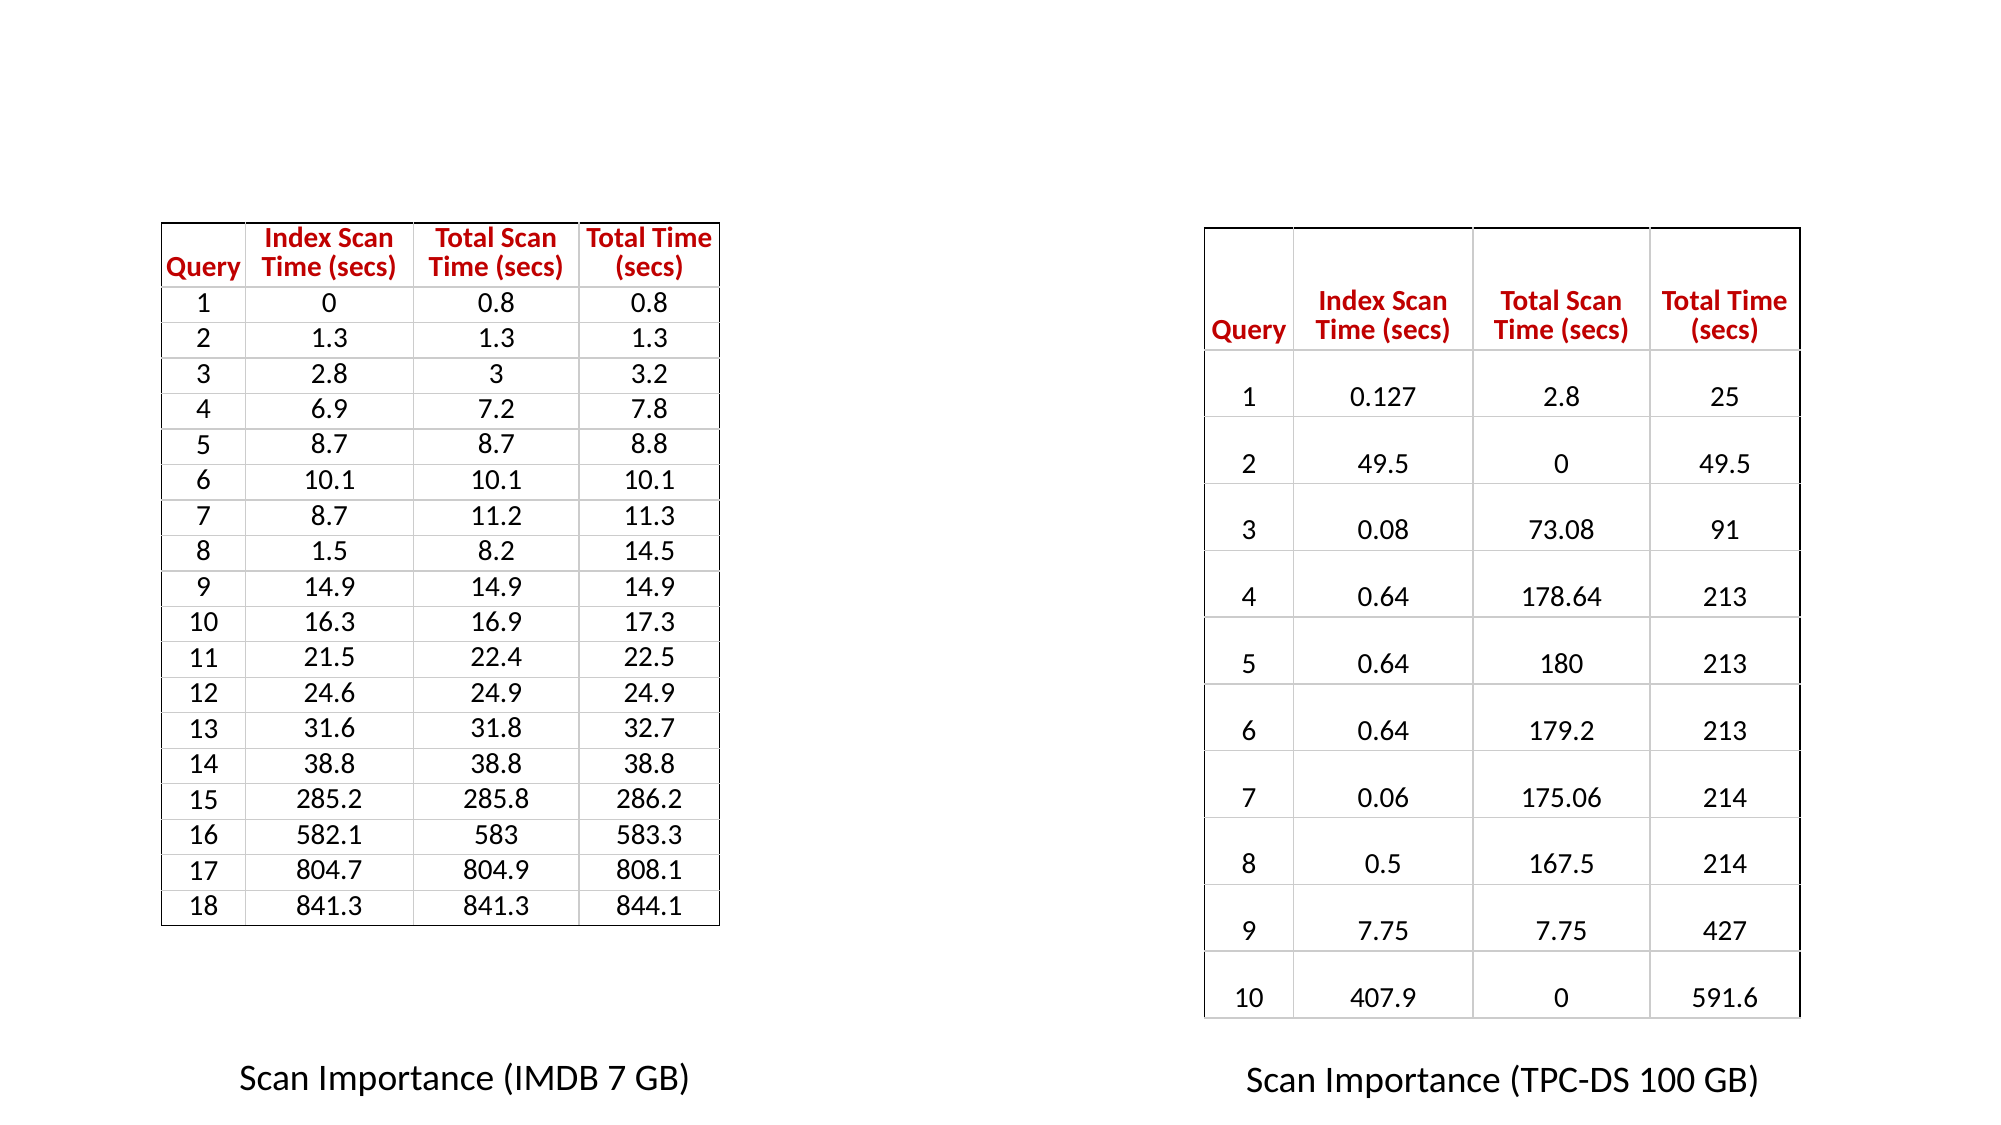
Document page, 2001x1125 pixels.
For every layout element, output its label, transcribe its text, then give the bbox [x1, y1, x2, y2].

table_cell 0.8 [414, 288, 578, 322]
table_cell 17.3 [580, 607, 719, 641]
table_cell 3 [414, 359, 578, 393]
table_cell 31.8 [414, 713, 578, 748]
table_cell 91 [1651, 484, 1799, 550]
table_cell 213 [1651, 685, 1799, 750]
table_cell 175.06 [1474, 751, 1649, 817]
table_cell 582.1 [246, 820, 413, 854]
table_header Query [162, 224, 245, 286]
table_cell 10 [162, 607, 245, 641]
table_cell 167.5 [1474, 818, 1649, 884]
table_cell 1 [162, 288, 245, 322]
table_cell 427 [1651, 885, 1799, 950]
table_cell 0.5 [1294, 818, 1472, 884]
table_cell 14.9 [414, 572, 578, 606]
table_cell 808.1 [580, 855, 719, 890]
table_cell 7.75 [1474, 885, 1649, 950]
table_cell 6 [1205, 685, 1293, 750]
table_cell 24.6 [246, 678, 413, 712]
table_cell 49.5 [1294, 417, 1472, 483]
table_cell 0 [246, 288, 413, 322]
table_cell 4 [1205, 551, 1293, 616]
table_cell 0.127 [1294, 351, 1472, 416]
table_cell 8 [162, 536, 245, 570]
table_cell 804.9 [414, 855, 578, 890]
table_cell 178.64 [1474, 551, 1649, 616]
table_cell 179.2 [1474, 685, 1649, 750]
table_cell 841.3 [246, 891, 413, 925]
table_cell 286.2 [580, 784, 719, 819]
table_cell 16 [162, 820, 245, 854]
table_cell 4 [162, 394, 245, 428]
table_header Query [1205, 229, 1293, 349]
table_cell 804.7 [246, 855, 413, 890]
table_cell 14.9 [580, 572, 719, 606]
table_cell 583 [414, 820, 578, 854]
table_cell 17 [162, 855, 245, 890]
table_cell 841.3 [414, 891, 578, 925]
table_cell 1.5 [246, 536, 413, 570]
table_cell 49.5 [1651, 417, 1799, 483]
table_header Total Time (secs) [1651, 229, 1799, 349]
table_cell 5 [1205, 618, 1293, 683]
table_cell 21.5 [246, 642, 413, 677]
table_cell 14.9 [246, 572, 413, 606]
table_cell 7.75 [1294, 885, 1472, 950]
table_cell 3 [162, 359, 245, 393]
table_cell 5 [162, 430, 245, 464]
table_cell 18 [162, 891, 245, 925]
table_cell 214 [1651, 818, 1799, 884]
table_cell 0.8 [580, 288, 719, 322]
table_cell 15 [162, 784, 245, 819]
table_cell 1 [1205, 351, 1293, 416]
table_cell 25 [1651, 351, 1799, 416]
table_cell 0 [1474, 952, 1649, 1017]
table_cell 12 [162, 678, 245, 712]
table_cell 0.64 [1294, 618, 1472, 683]
table_cell 10.1 [414, 465, 578, 499]
table_cell 6.9 [246, 394, 413, 428]
table_cell 0 [1474, 417, 1649, 483]
table_cell 7.2 [414, 394, 578, 428]
table_cell 16.9 [414, 607, 578, 641]
table_cell 11.2 [414, 501, 578, 535]
table_cell 2.8 [1474, 351, 1649, 416]
table_cell 583.3 [580, 820, 719, 854]
table_cell 2 [162, 323, 245, 357]
table_cell 1.3 [414, 323, 578, 357]
table_cell 73.08 [1474, 484, 1649, 550]
table_header Index Scan Time (secs) [246, 224, 413, 286]
table_cell 10.1 [246, 465, 413, 499]
table_cell 407.9 [1294, 952, 1472, 1017]
table_cell 9 [1205, 885, 1293, 950]
table_cell 14.5 [580, 536, 719, 570]
table_cell 7 [162, 501, 245, 535]
table_cell 591.6 [1651, 952, 1799, 1017]
table_cell 11 [162, 642, 245, 677]
table_cell 213 [1651, 551, 1799, 616]
table_cell 38.8 [414, 749, 578, 783]
table_cell 0.64 [1294, 551, 1472, 616]
table_cell 2.8 [246, 359, 413, 393]
table_cell 24.9 [414, 678, 578, 712]
table_cell 0.08 [1294, 484, 1472, 550]
table_cell 0.64 [1294, 685, 1472, 750]
table_cell 1.3 [580, 323, 719, 357]
table_cell 214 [1651, 751, 1799, 817]
table_cell 8.7 [246, 430, 413, 464]
table_header Total Time (secs) [580, 224, 719, 286]
table_cell 3.2 [580, 359, 719, 393]
table_cell 8.2 [414, 536, 578, 570]
table_cell 10 [1205, 952, 1293, 1017]
table_cell 1.3 [246, 323, 413, 357]
table_cell 2 [1205, 417, 1293, 483]
table_cell 7 [1205, 751, 1293, 817]
text_box Scan Importance (IMDB 7 GB) [224, 1045, 706, 1106]
table_cell 6 [162, 465, 245, 499]
table_header Total Scan Time (secs) [414, 224, 578, 286]
table_cell 213 [1651, 618, 1799, 683]
table_cell 285.8 [414, 784, 578, 819]
table_header Total Scan Time (secs) [1474, 229, 1649, 349]
table_cell 844.1 [580, 891, 719, 925]
table_cell 38.8 [580, 749, 719, 783]
table_cell 285.2 [246, 784, 413, 819]
table_cell 7.8 [580, 394, 719, 428]
table_cell 22.4 [414, 642, 578, 677]
table_cell 8.7 [414, 430, 578, 464]
table_cell 8 [1205, 818, 1293, 884]
table_cell 14 [162, 749, 245, 783]
table_cell 8.8 [580, 430, 719, 464]
table_cell 11.3 [580, 501, 719, 535]
table_header Index Scan Time (secs) [1294, 229, 1472, 349]
table_cell 38.8 [246, 749, 413, 783]
table_cell 10.1 [580, 465, 719, 499]
table_cell 16.3 [246, 607, 413, 641]
table_cell 22.5 [580, 642, 719, 677]
table_cell 31.6 [246, 713, 413, 748]
table_cell 8.7 [246, 501, 413, 535]
table_cell 180 [1474, 618, 1649, 683]
table_cell 3 [1205, 484, 1293, 550]
table_cell 32.7 [580, 713, 719, 748]
table_cell 0.06 [1294, 751, 1472, 817]
table_cell 9 [162, 572, 245, 606]
table_cell 13 [162, 713, 245, 748]
text_box Scan Importance (TPC-DS 100 GB) [1231, 1047, 1775, 1108]
table_cell 24.9 [580, 678, 719, 712]
